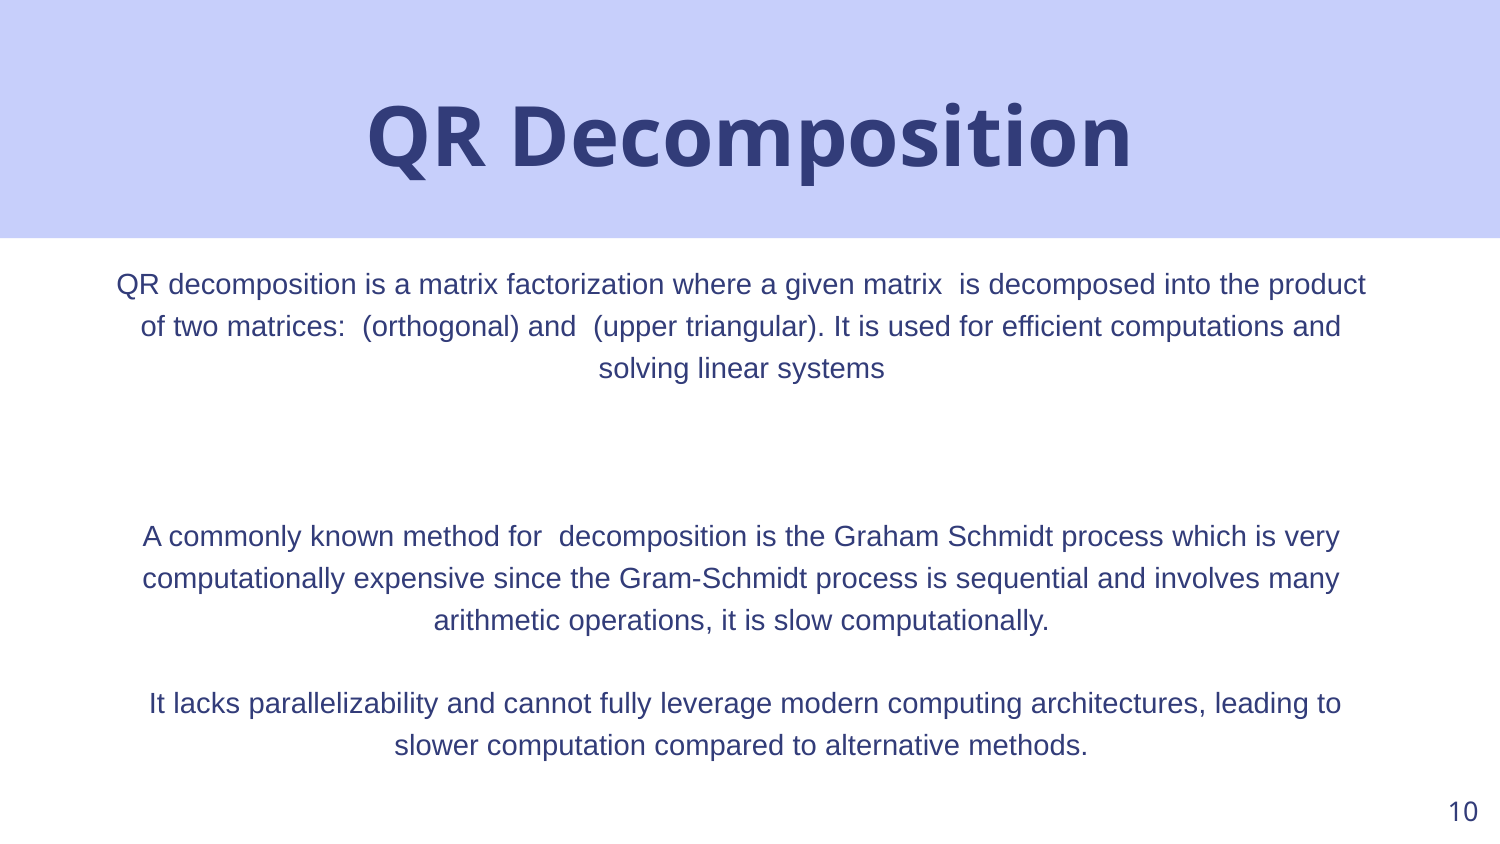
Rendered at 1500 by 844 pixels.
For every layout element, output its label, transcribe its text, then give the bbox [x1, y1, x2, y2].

slide_number 10 [1403, 779, 1494, 844]
text_box QR Decomposition [114, 83, 1386, 184]
text_box [0, 0, 1500, 239]
